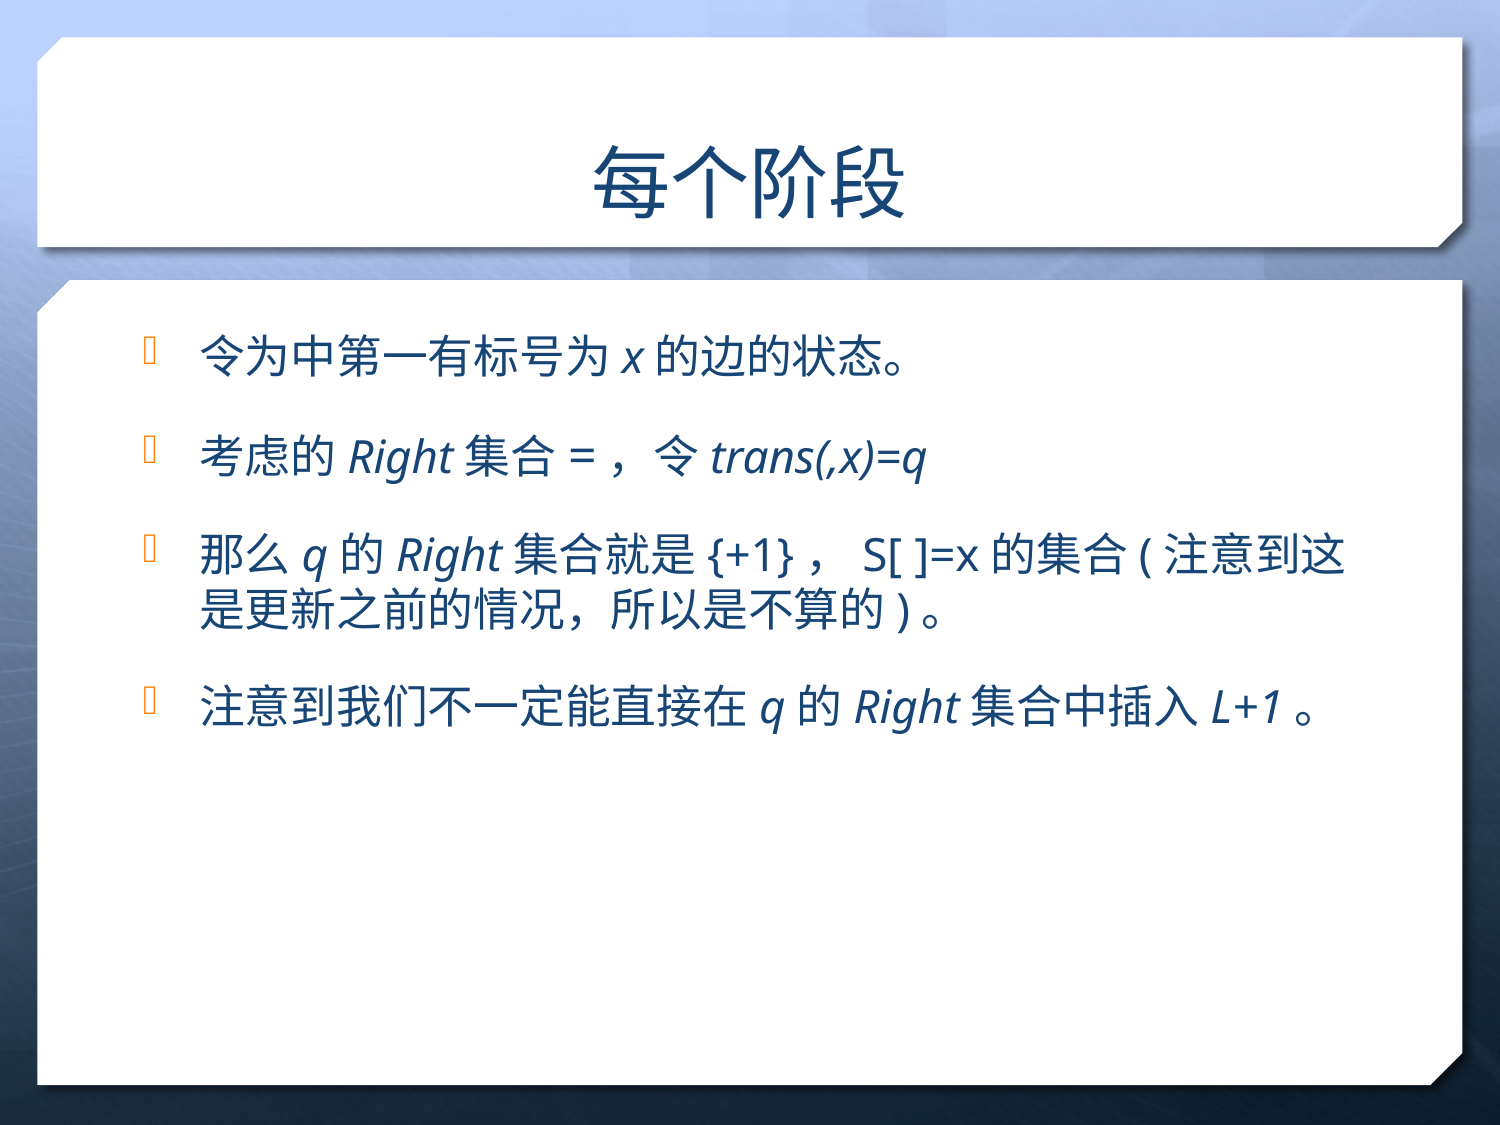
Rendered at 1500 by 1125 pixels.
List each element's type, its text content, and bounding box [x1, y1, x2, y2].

title 每个阶段 [127, 48, 1372, 236]
